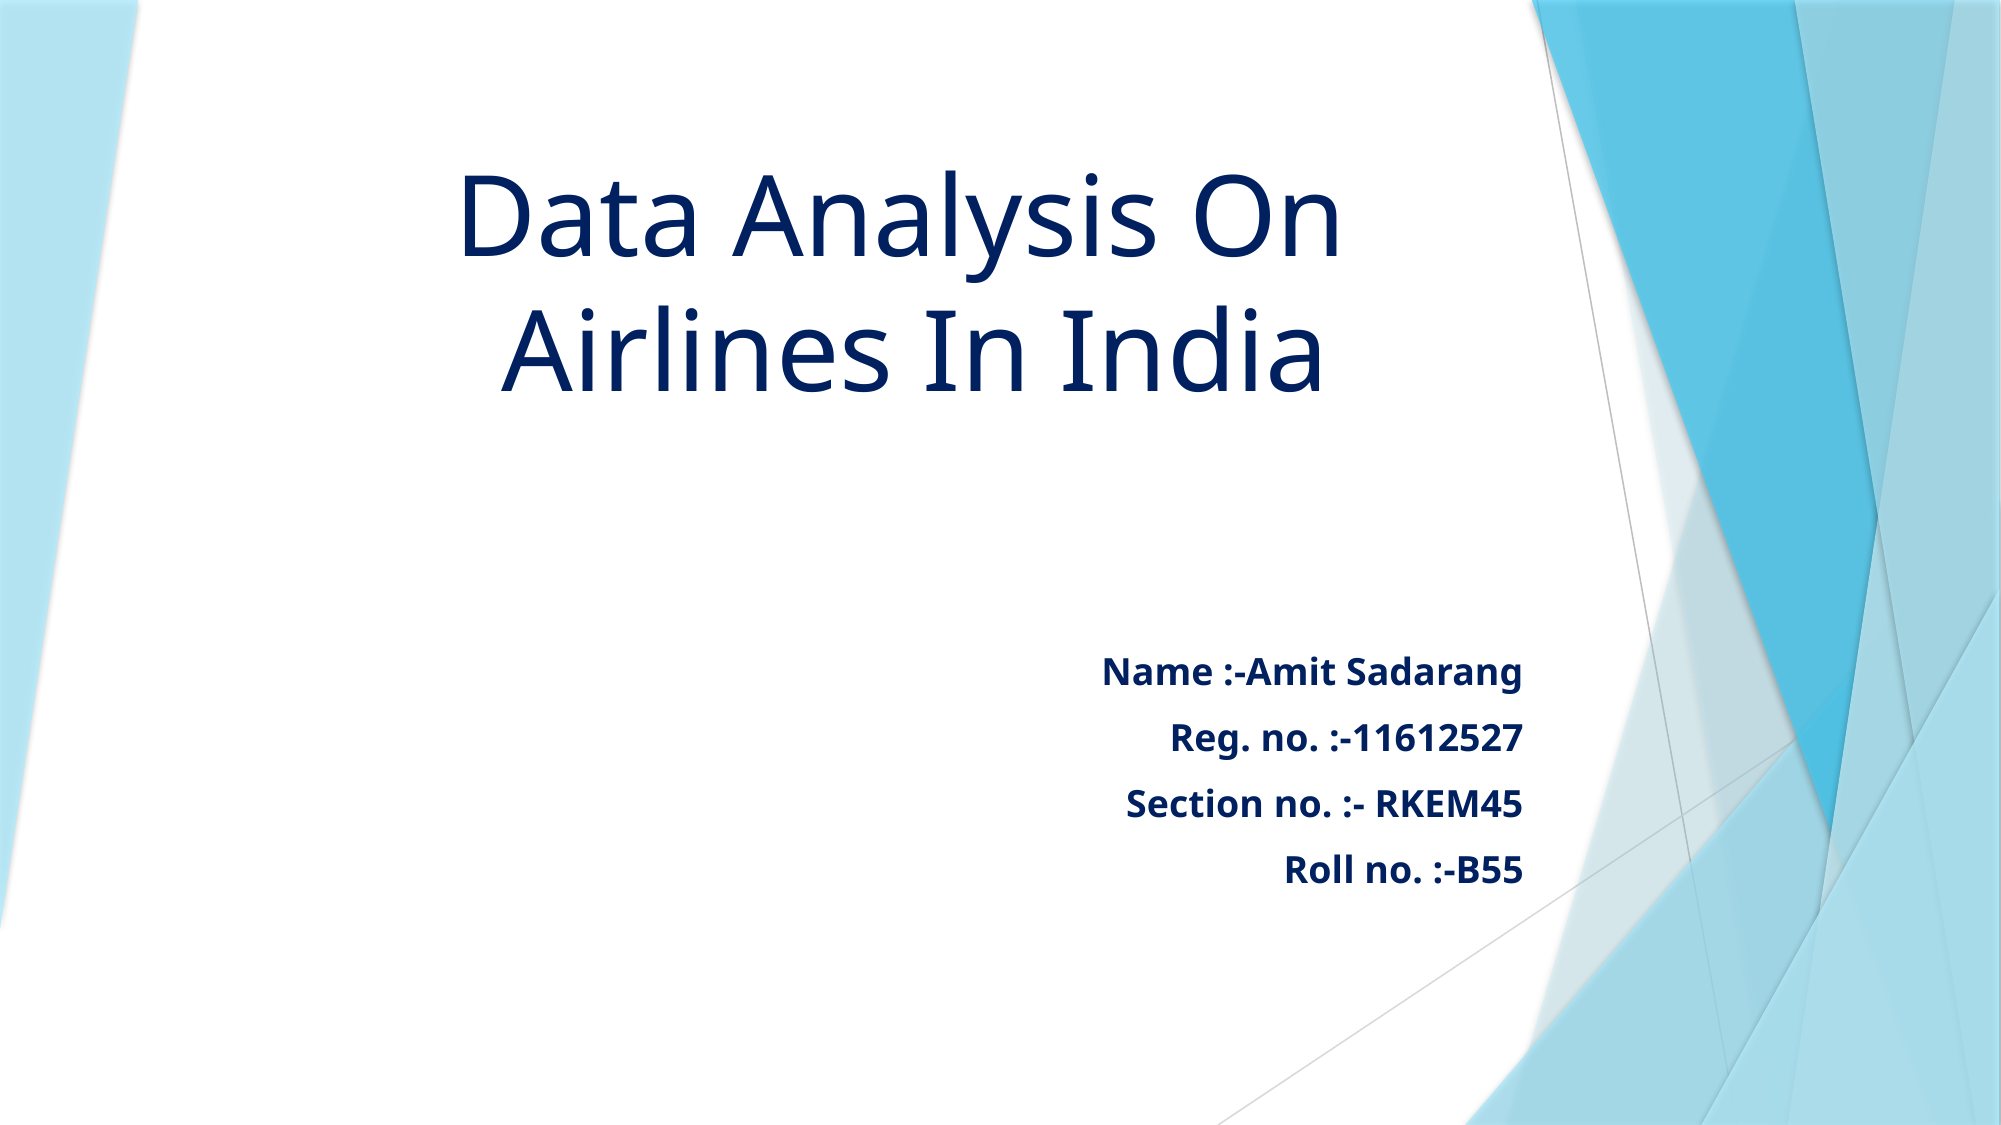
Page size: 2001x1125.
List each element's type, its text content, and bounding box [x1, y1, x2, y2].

title Data Analysis On Airlines In India [292, 129, 1540, 422]
subtitle Name :-Amit Sadarang Reg. no. :-11612527 Section no. :- RKEM45 Roll no. :-B55 [96, 640, 1539, 913]
